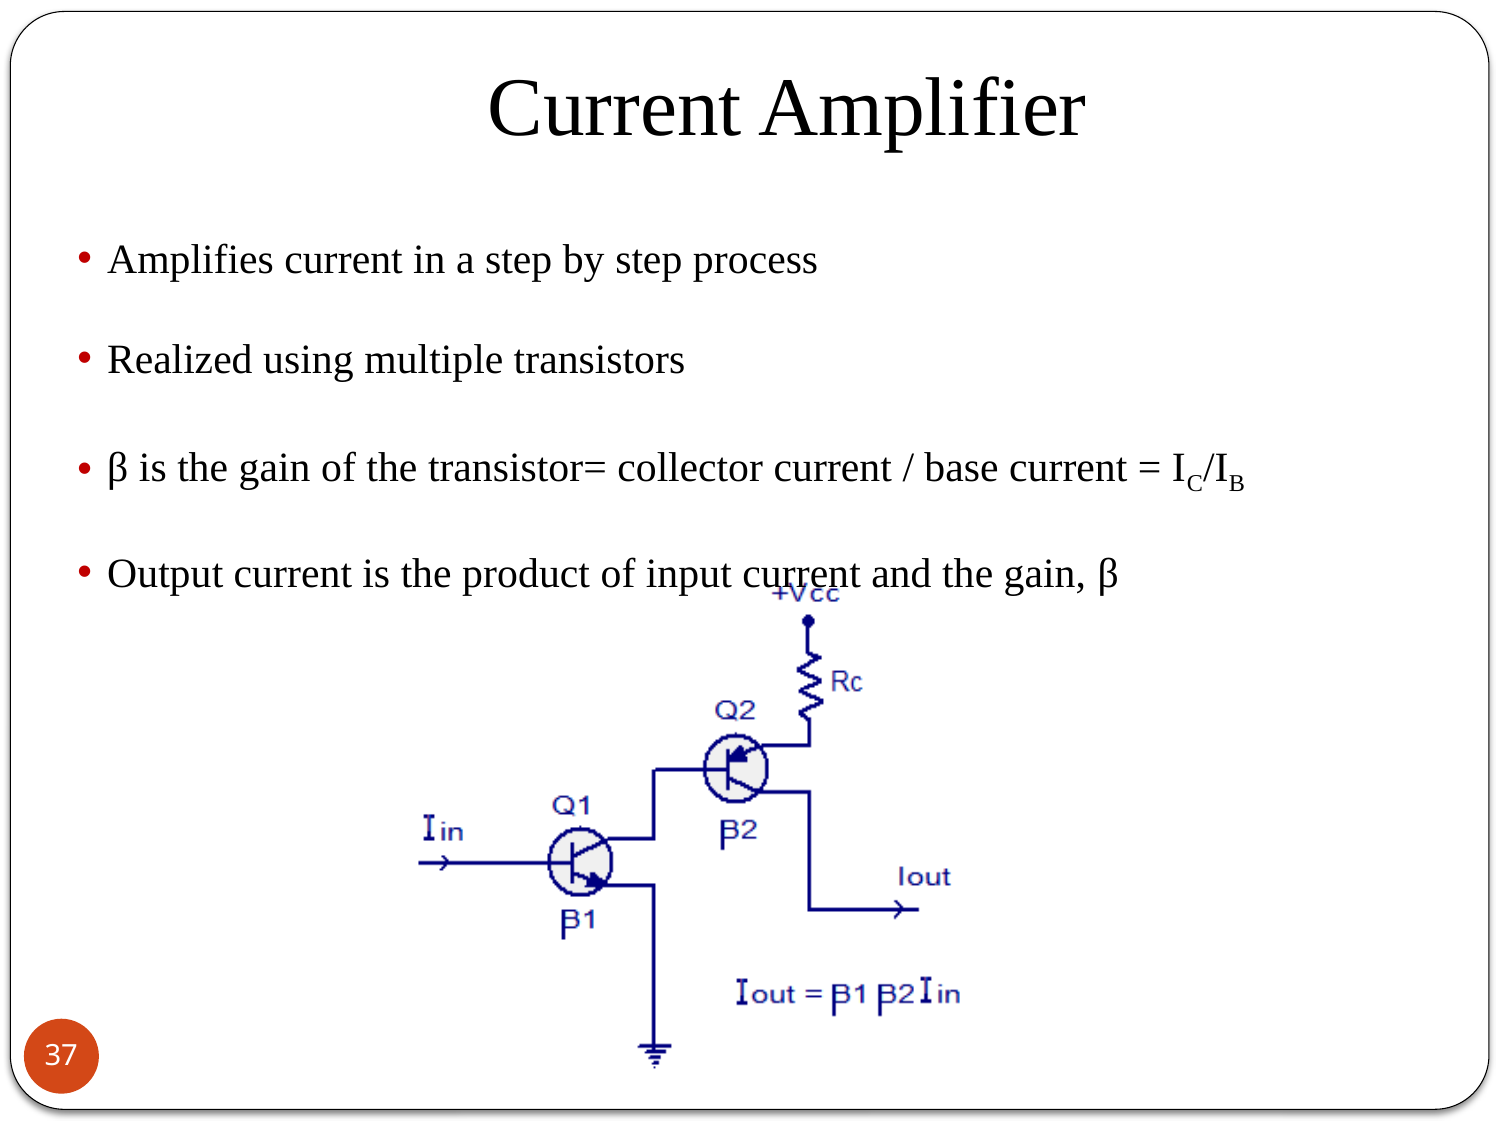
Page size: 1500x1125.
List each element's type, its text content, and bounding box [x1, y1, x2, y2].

text_box Amplifies current in a step by step process Realized using multiple transistors β is the gain of the transistor= collector current / base current = IC/IB Output current is the product of input current and the gain, β [62, 174, 1450, 679]
slide_number 37 [23, 1018, 99, 1094]
title Current Amplifier [150, 45, 1425, 233]
picture [387, 574, 1013, 1092]
